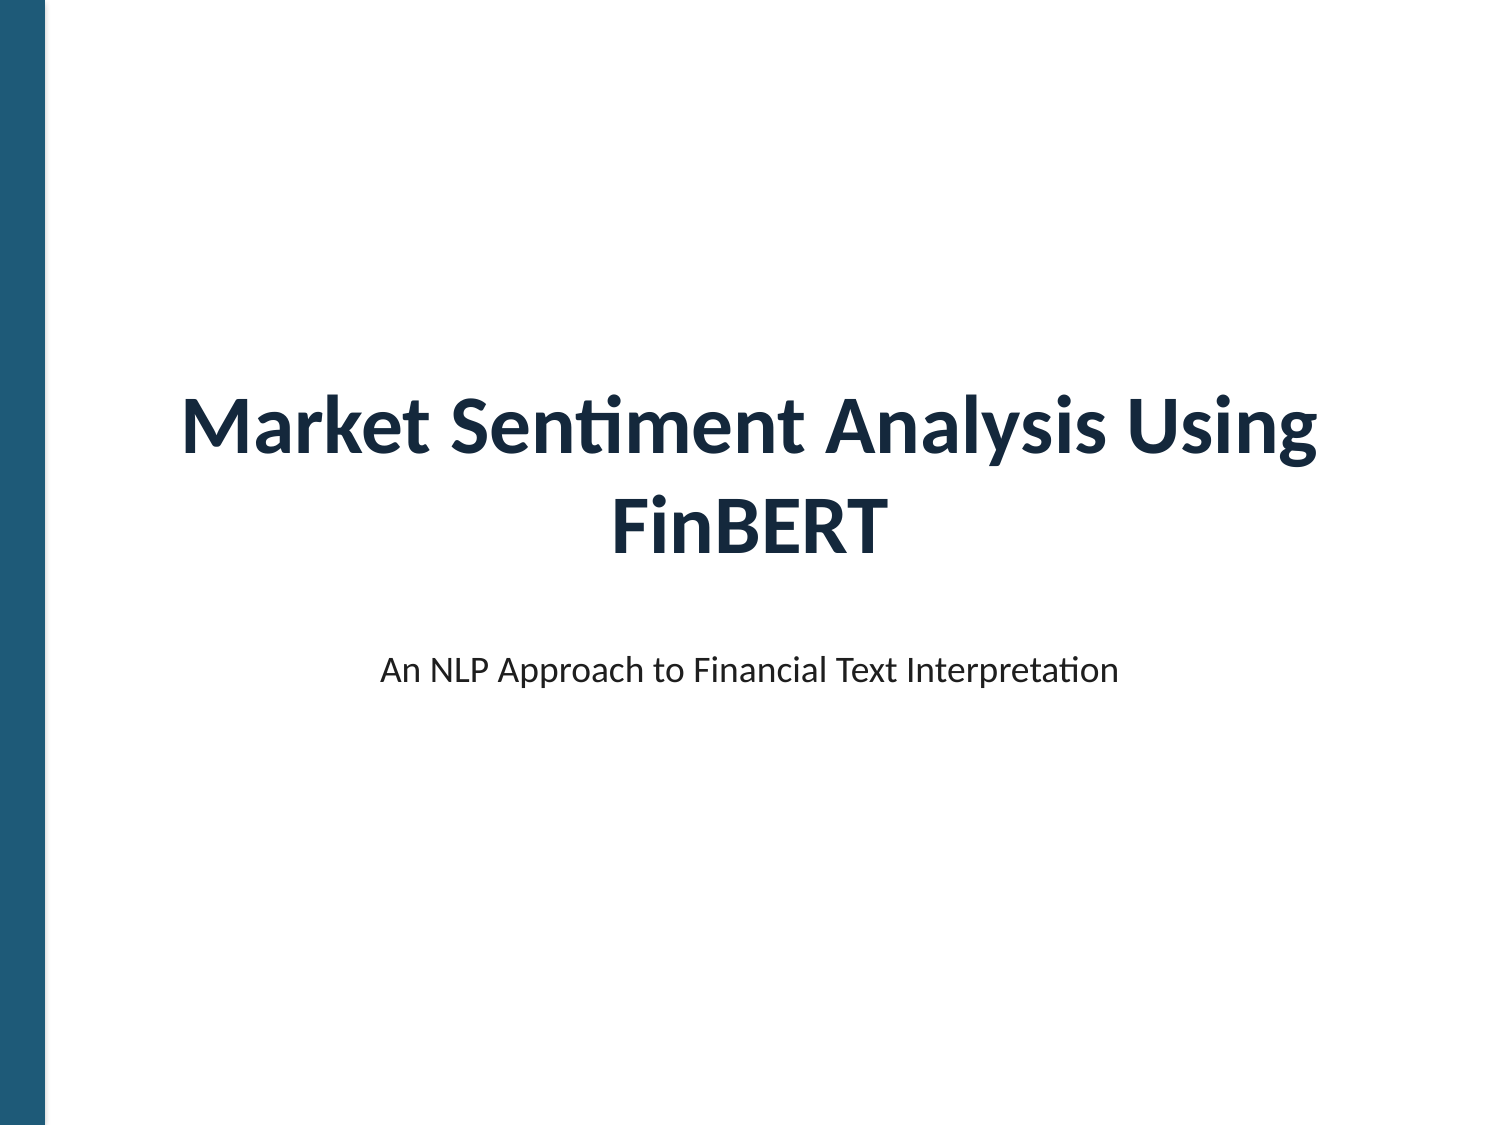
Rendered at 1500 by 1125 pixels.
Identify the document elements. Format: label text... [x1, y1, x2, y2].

text_box [0, 0, 46, 1125]
subtitle An NLP Approach to Financial Text Interpretation [225, 637, 1275, 925]
title Market Sentiment Analysis Using FinBERT [112, 349, 1388, 591]
